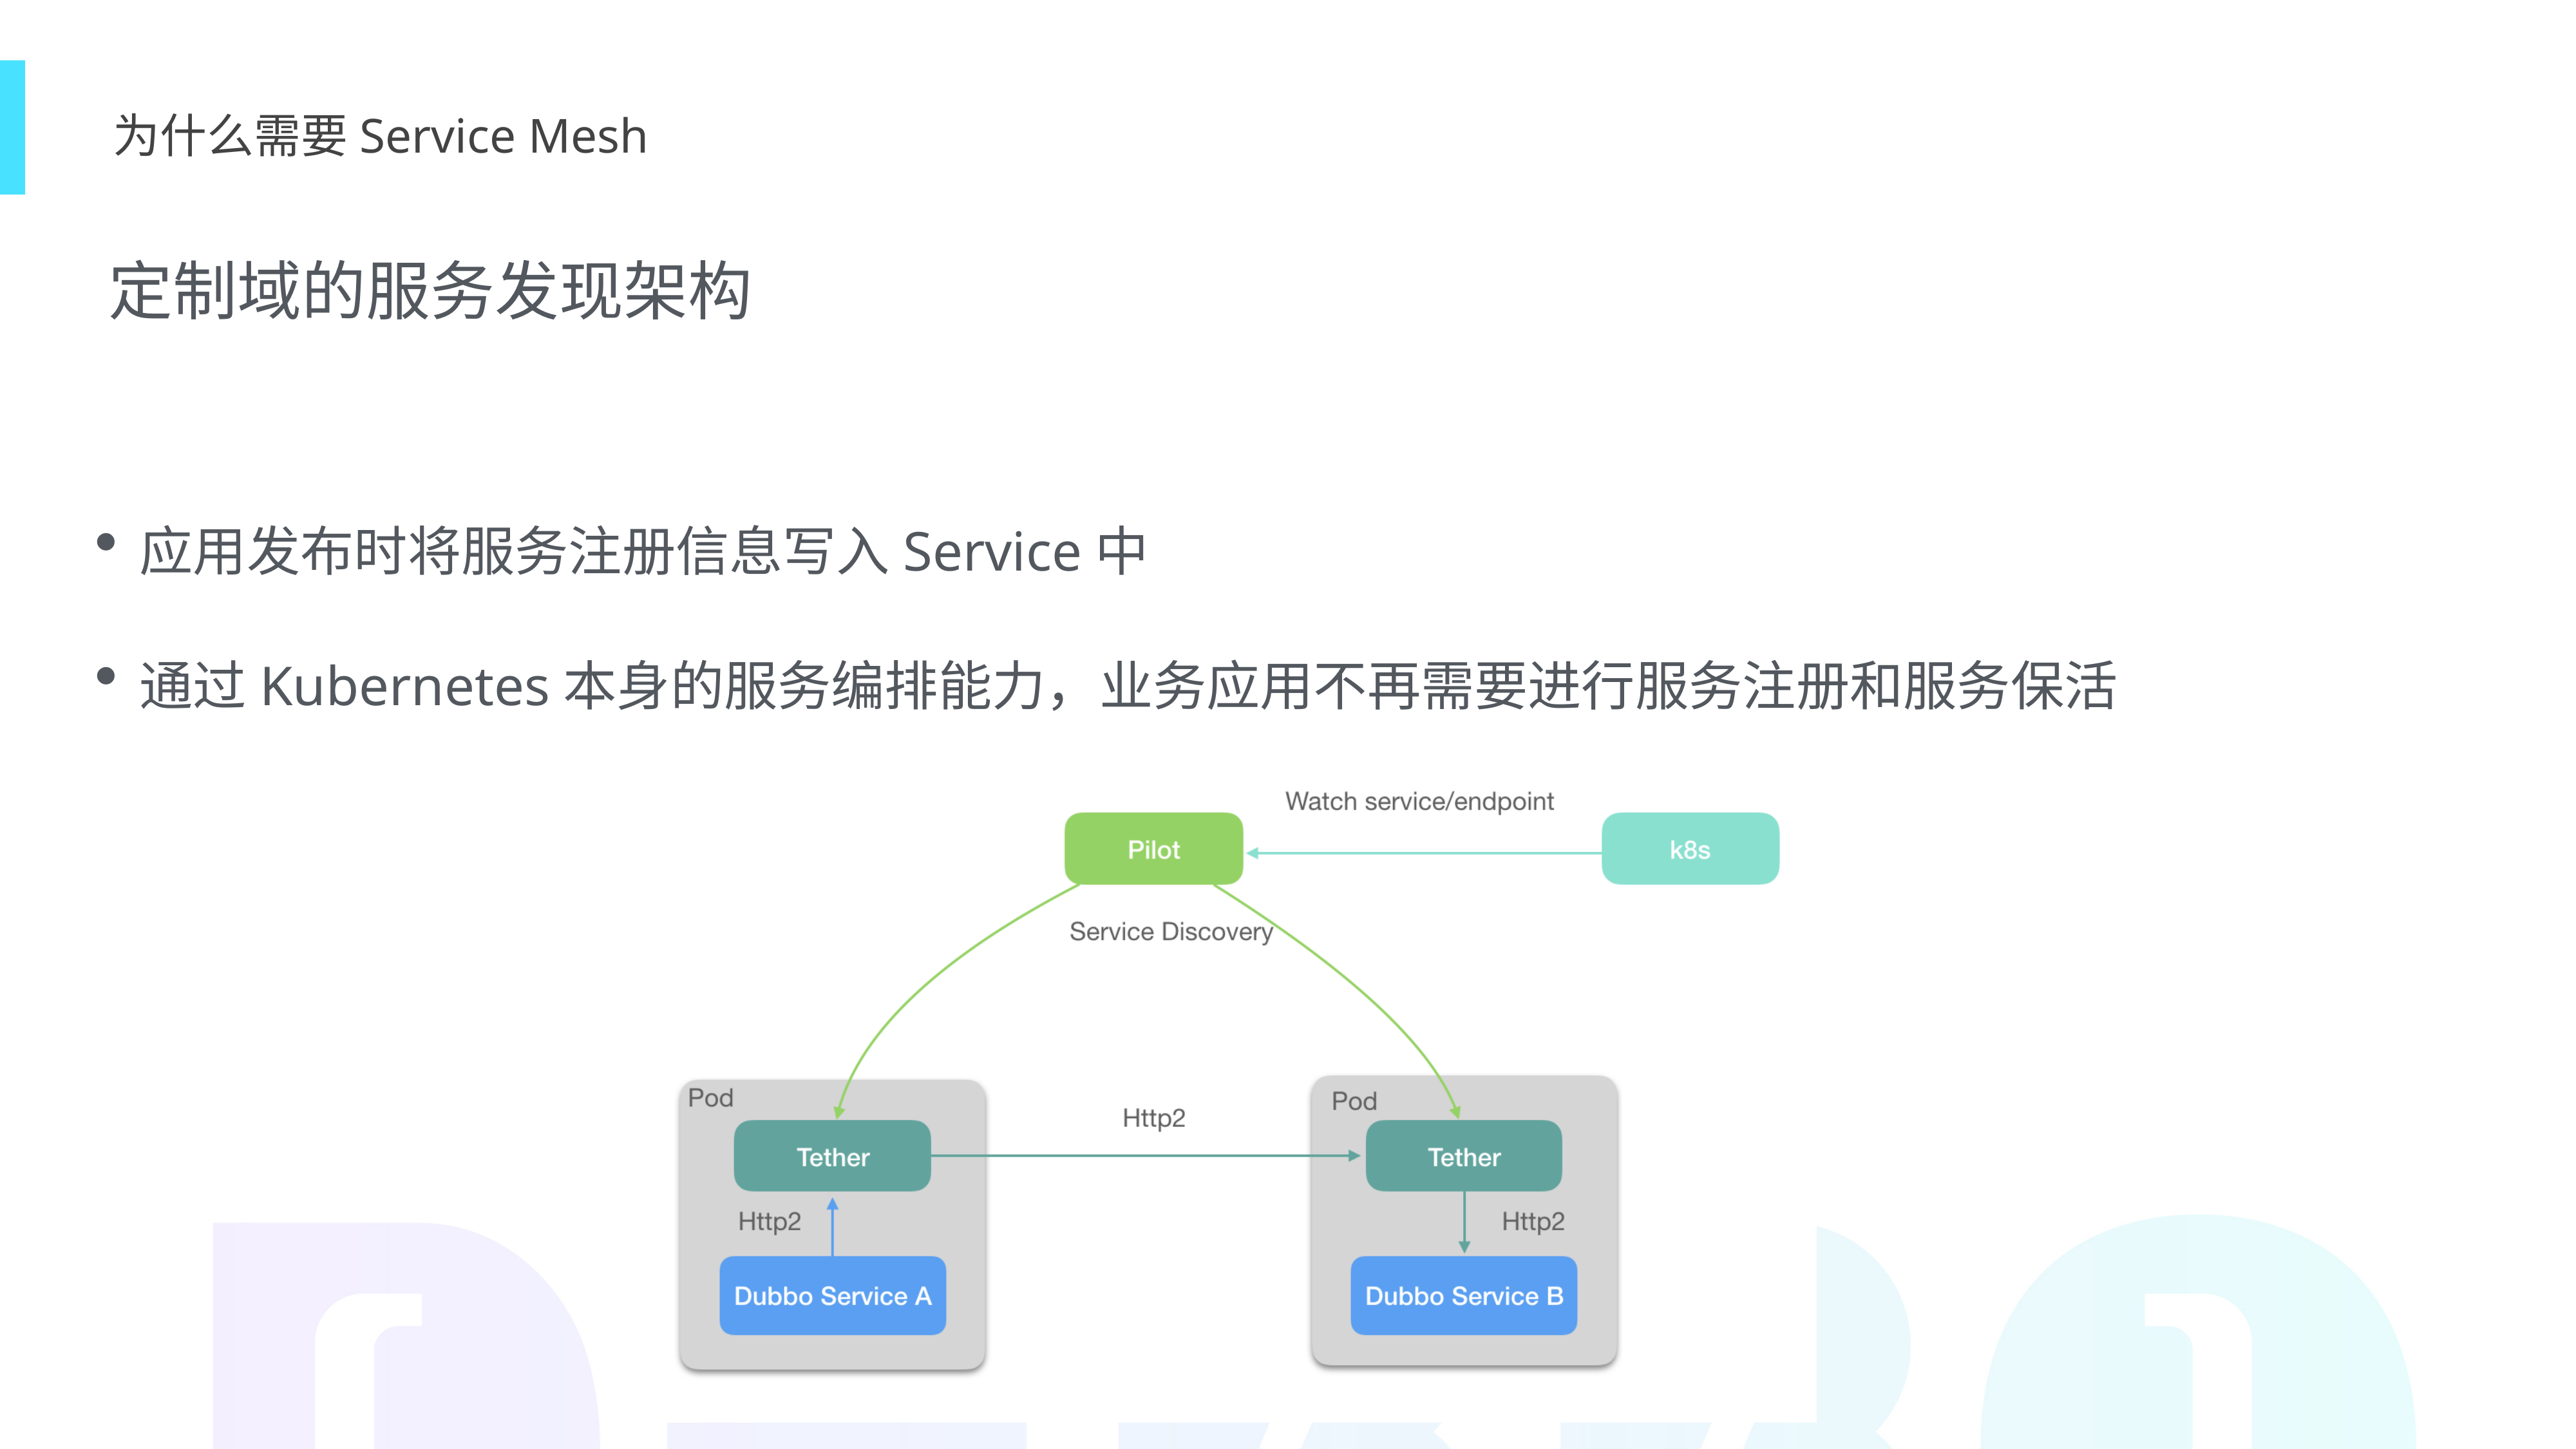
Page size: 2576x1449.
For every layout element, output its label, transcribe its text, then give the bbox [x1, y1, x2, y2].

text_box 为什么需要Service Mesh [108, 100, 1895, 168]
text_box 定制域的服务发现架构 [102, 245, 758, 333]
picture [0, 0, 2576, 1449]
text_box [0, 60, 25, 195]
text_box 应用发布时将服务注册信息写入Service中 通过Kubernetes本身的服务编排能力，业务应用不再需要进行服务注册和服务保活 [90, 442, 2136, 722]
